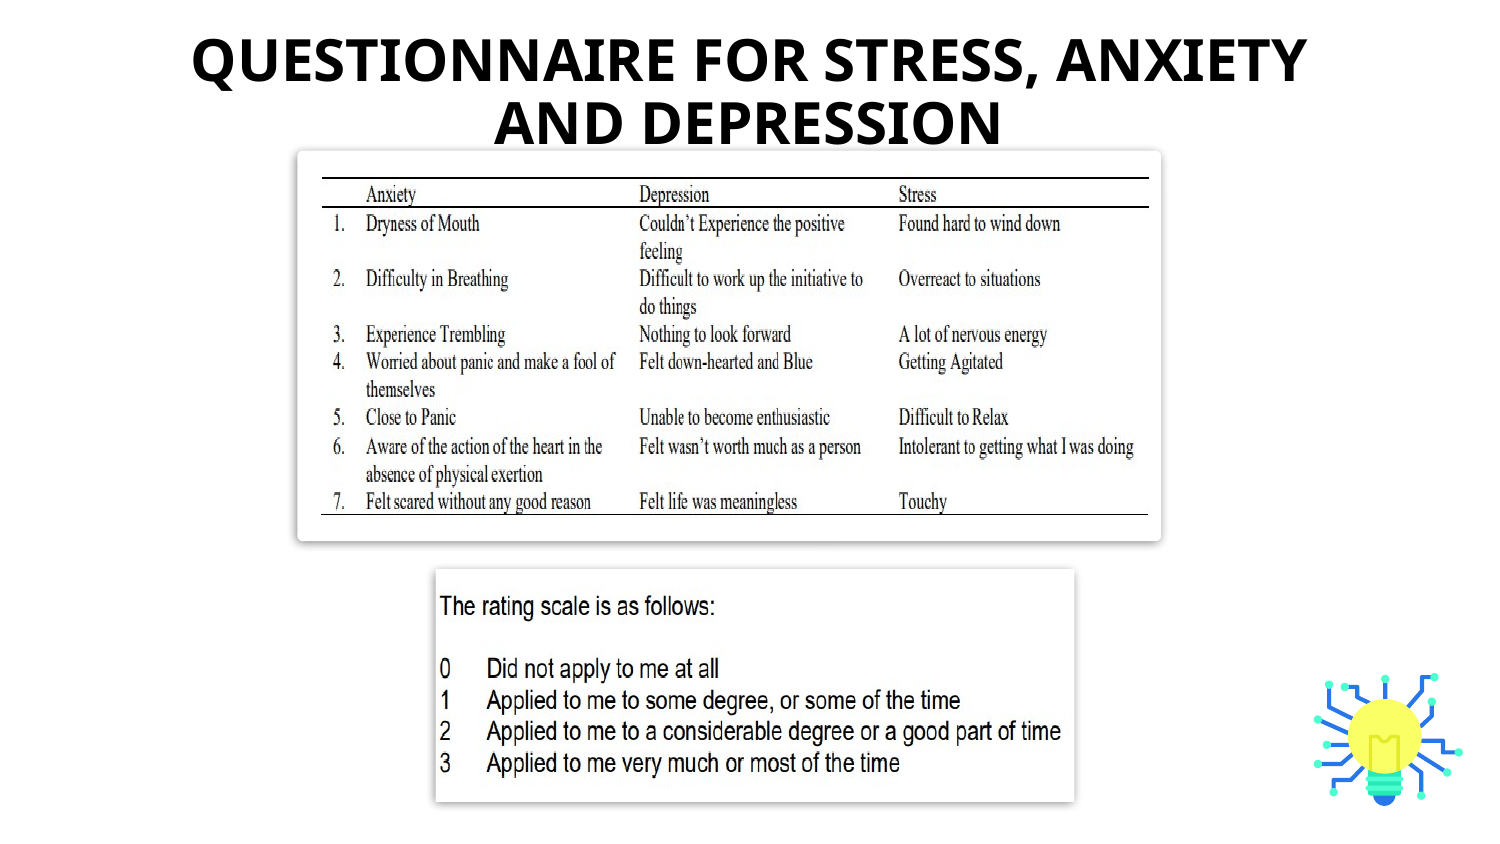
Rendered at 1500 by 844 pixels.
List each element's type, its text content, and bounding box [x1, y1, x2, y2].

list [297, 150, 1162, 542]
title QUESTIONNAIRE FOR STRESS, ANXIETY AND DEPRESSION [112, 12, 1387, 176]
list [435, 569, 1075, 802]
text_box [1313, 672, 1464, 807]
